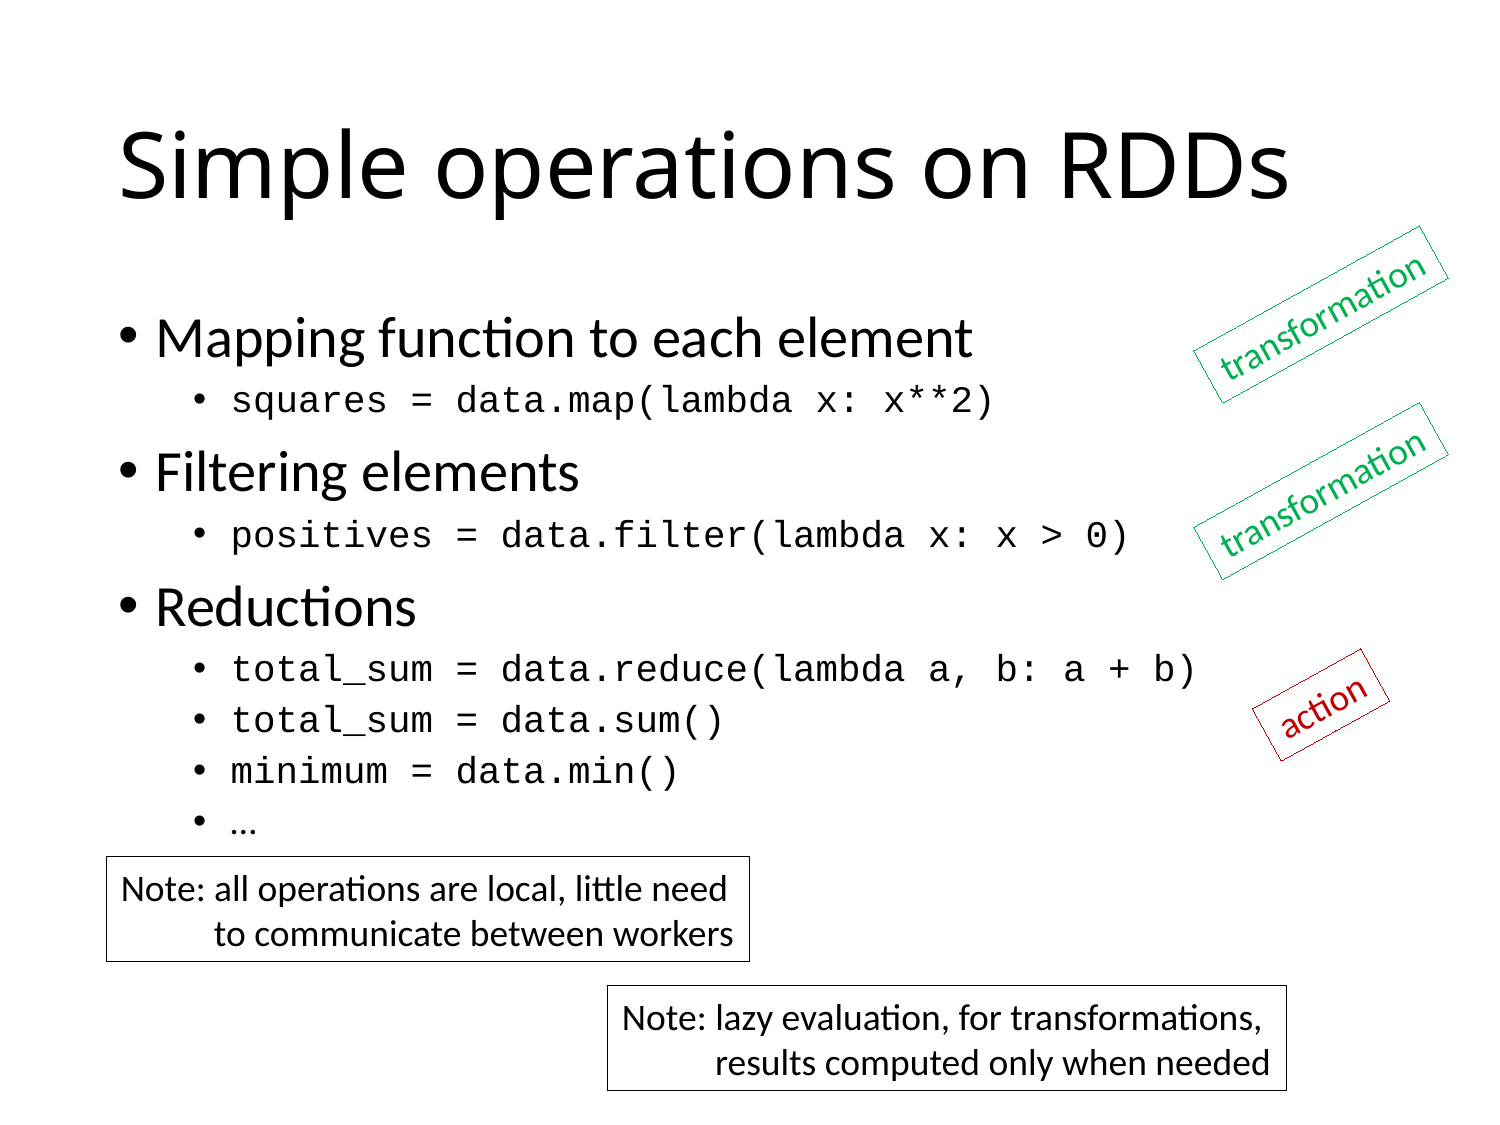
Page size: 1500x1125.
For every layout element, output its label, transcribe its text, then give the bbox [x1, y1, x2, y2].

text_box transformation [1193, 225, 1449, 403]
text_box action [1252, 648, 1390, 761]
text_box transformation [1193, 402, 1449, 580]
list Mapping function to each element squares = data.map(lambda x: x**2) Filtering elements positives = data.filter(lambda x: x > 0) Reductions total_sum = data.reduce(lambda a, b: a + b) total_sum = data.sum() minimum = data.min() … [103, 299, 1397, 1014]
text_box Note: lazy evaluation, for transformations, results computed only when needed [607, 985, 1287, 1091]
text_box Note: all operations are local, little need to communicate between workers [106, 856, 750, 962]
title Simple operations on RDDs [103, 59, 1397, 278]
